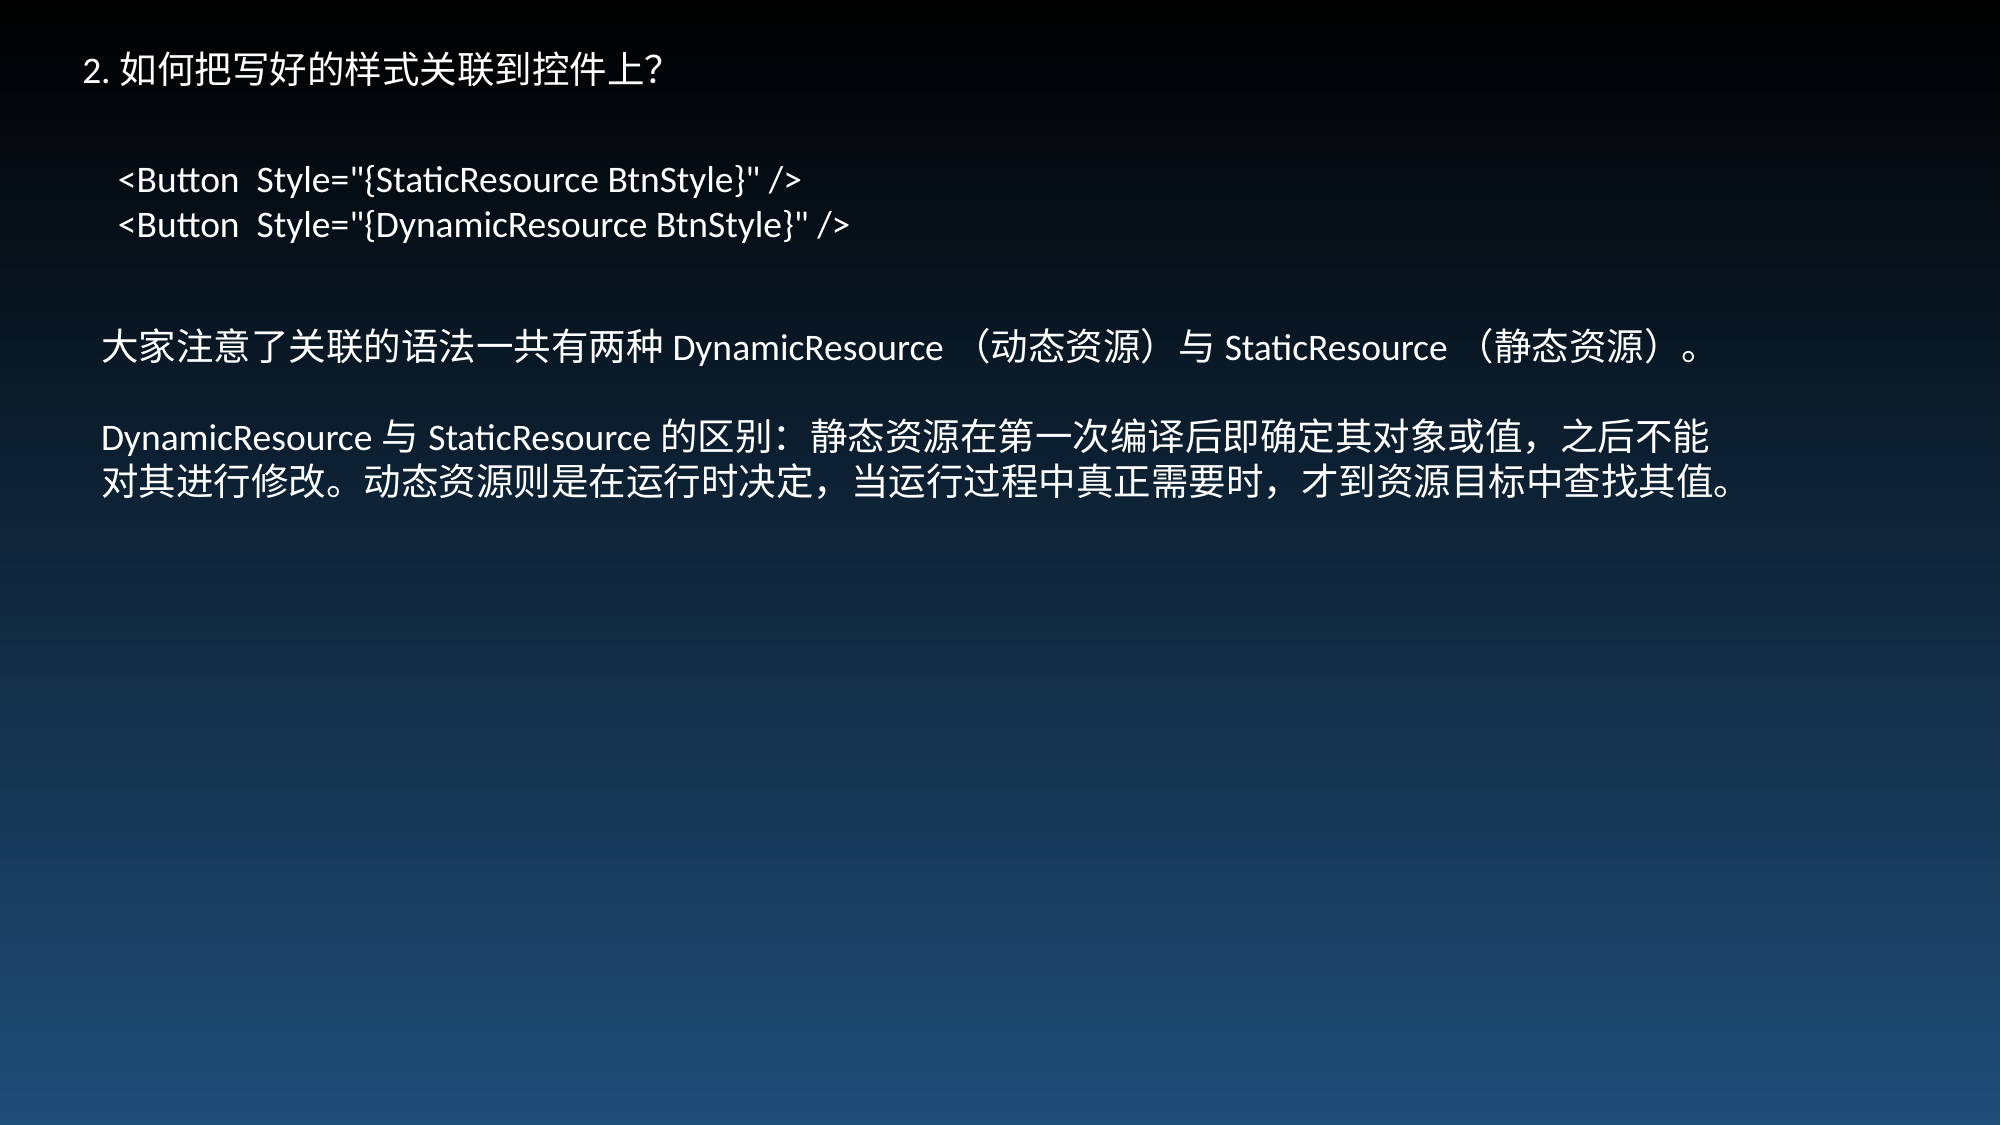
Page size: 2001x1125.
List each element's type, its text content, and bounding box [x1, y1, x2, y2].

text_box <Button Style="{StaticResource BtnStyle}" /> <Button Style="{DynamicResource BtnStyle}" /> [86, 147, 1180, 298]
text_box 大家注意了关联的语法一共有两种DynamicResource（动态资源）与StaticResource（静态资源）。 DynamicResource与StaticResource的区别：静态资源在第一次编译后即确定其对象或值，之后不能对其进行修改。动态资源则是在运行时决定，当运行过程中真正需要时，才到资源目标中查找其值。 [86, 316, 1740, 556]
text_box 2.如何把写好的样式关联到控件上？ [67, 38, 676, 99]
